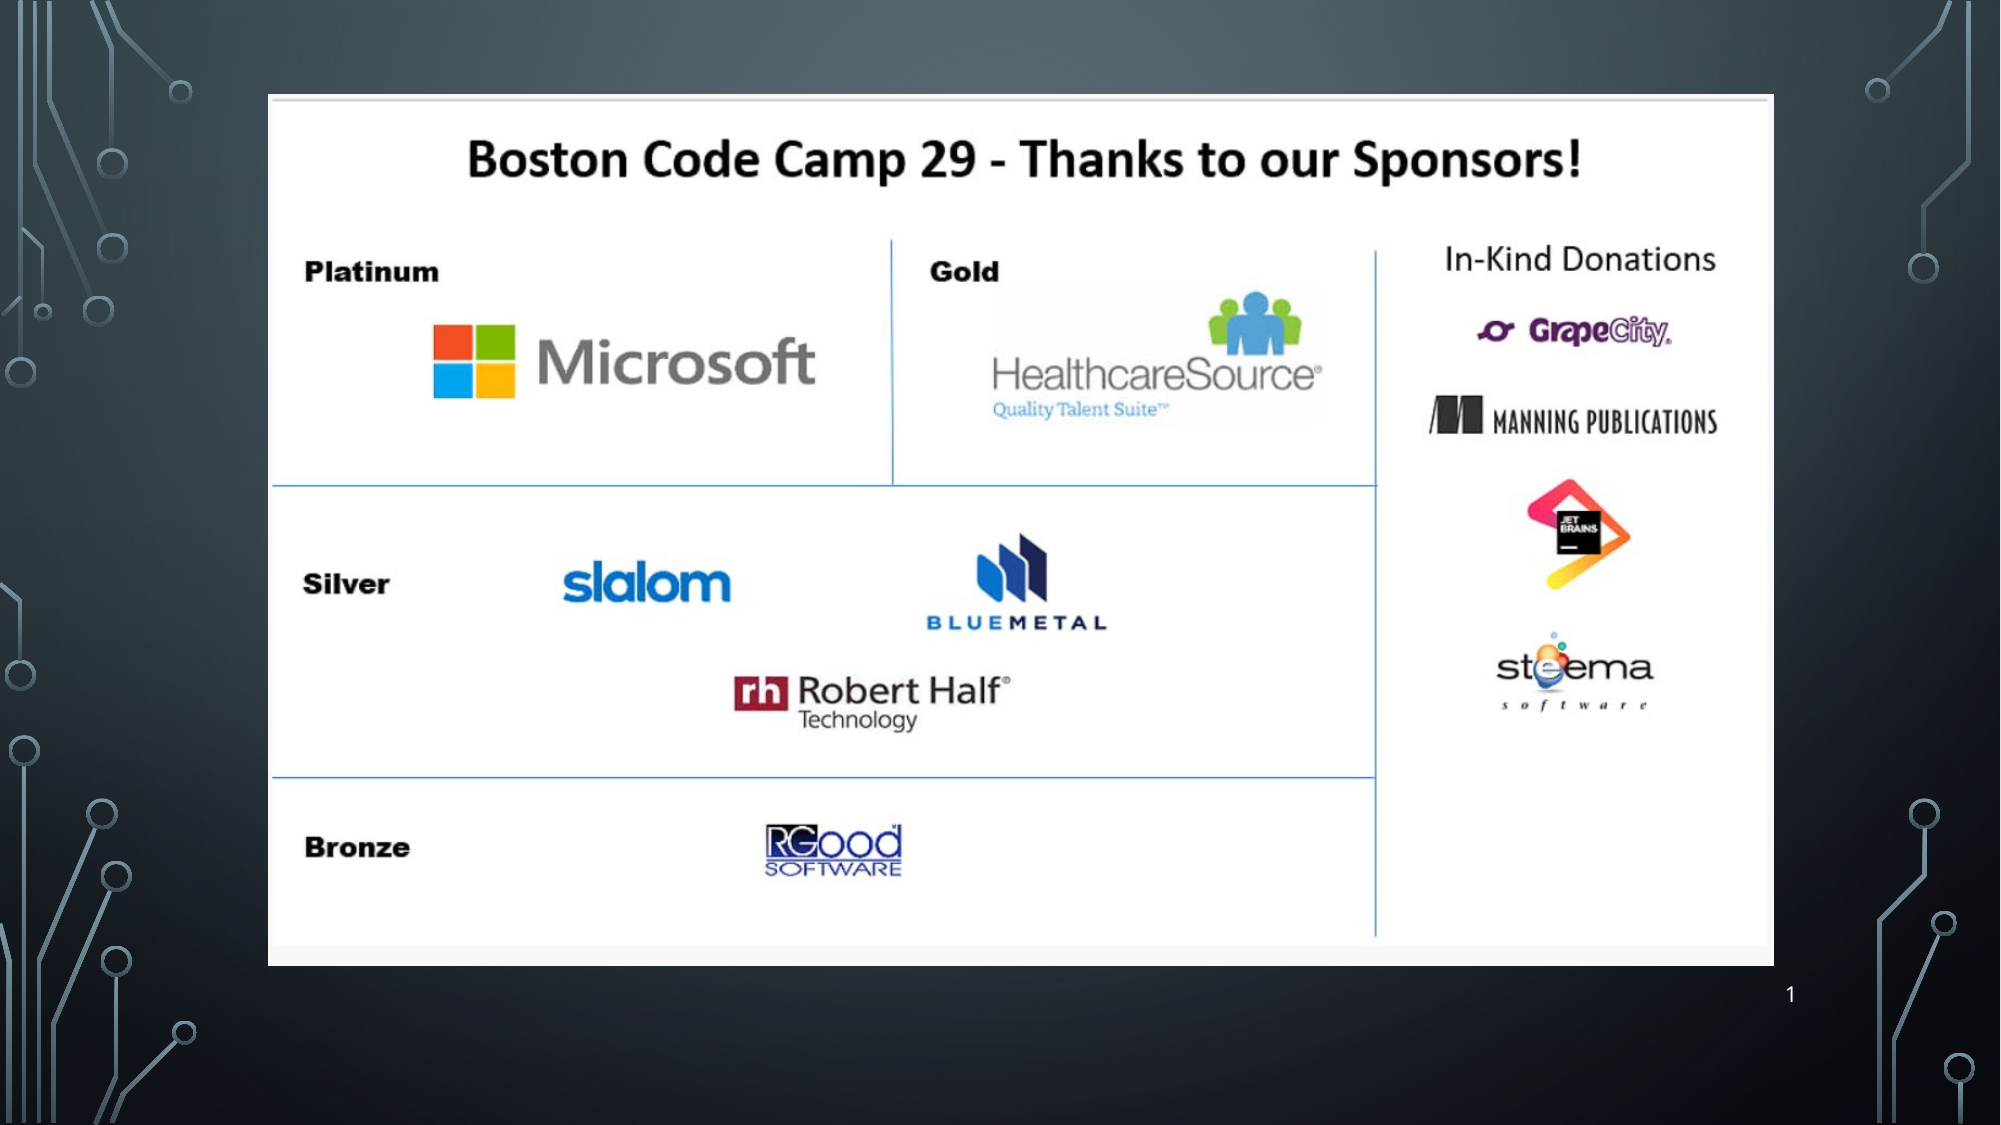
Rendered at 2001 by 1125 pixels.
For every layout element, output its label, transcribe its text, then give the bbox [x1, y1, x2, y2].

slide_number 1 [1685, 965, 1813, 1025]
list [268, 94, 1774, 966]
